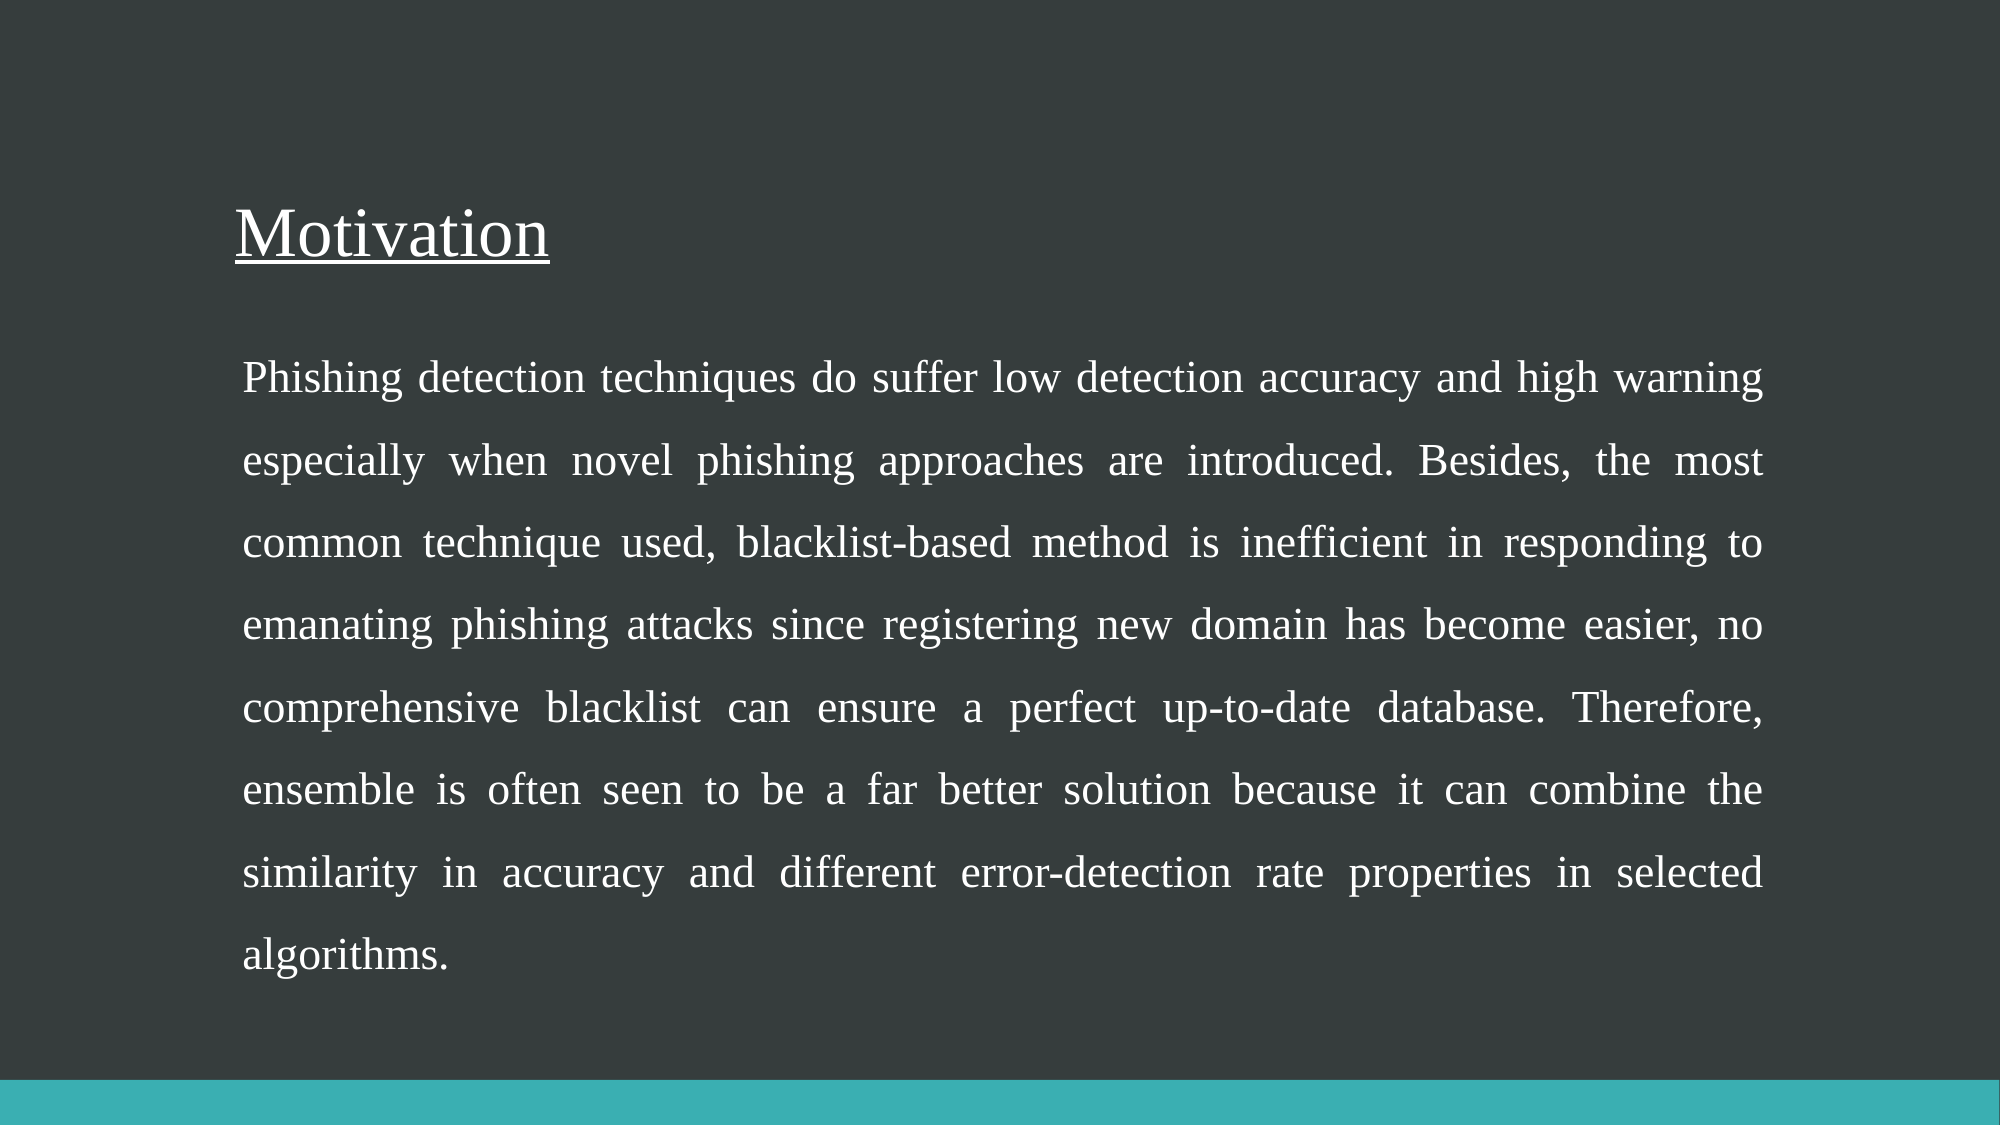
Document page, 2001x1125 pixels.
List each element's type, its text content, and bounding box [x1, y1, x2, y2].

list Phishing detection techniques do suffer low detection accuracy and high warning especially when novel phishing approaches are introduced. Besides, the most common technique used, blacklist-based method is inefficient in responding to emanating phishing attacks since registering new domain has become easier, no comprehensive blacklist can ensure a perfect up-to-date database. Therefore, ensemble is often seen to be a far better solution because it can combine the similarity in accuracy and different error-detection rate properties in selected algorithms. [219, 311, 1780, 990]
title Motivation [219, 76, 1780, 279]
